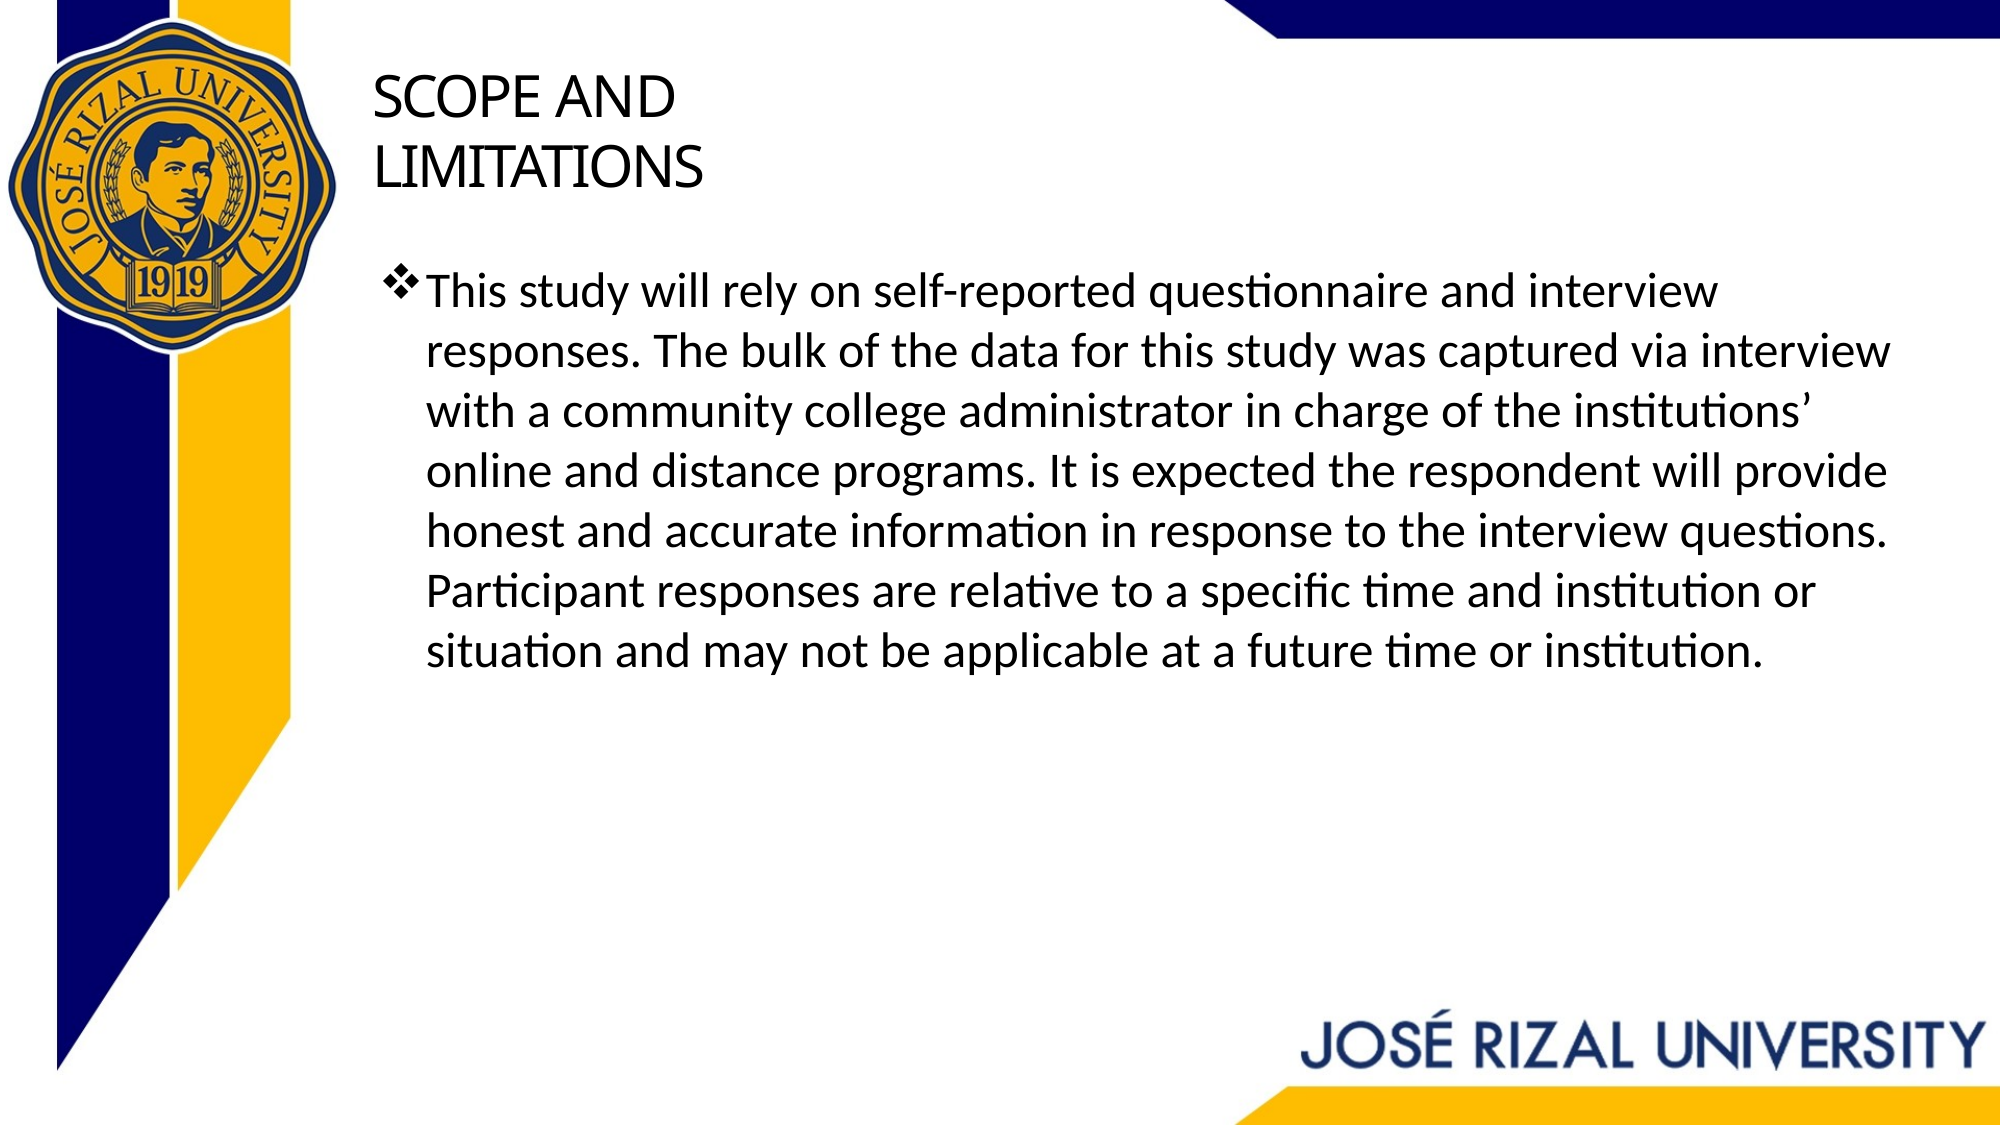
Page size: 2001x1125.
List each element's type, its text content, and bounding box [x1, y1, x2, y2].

text_box This study will rely on self-reported questionnaire and interview responses. The bulk of the data for this study was captured via interview with a community college administrator in charge of the institutions’ online and distance programs. It is expected the respondent will provide honest and accurate information in response to the interview questions. Participant responses are relative to a specific time and institution or situation and may not be applicable at a future time or institution. [364, 249, 1945, 805]
picture [6, 0, 2000, 1125]
title SCOPE AND LIMITATIONS [369, 57, 960, 248]
